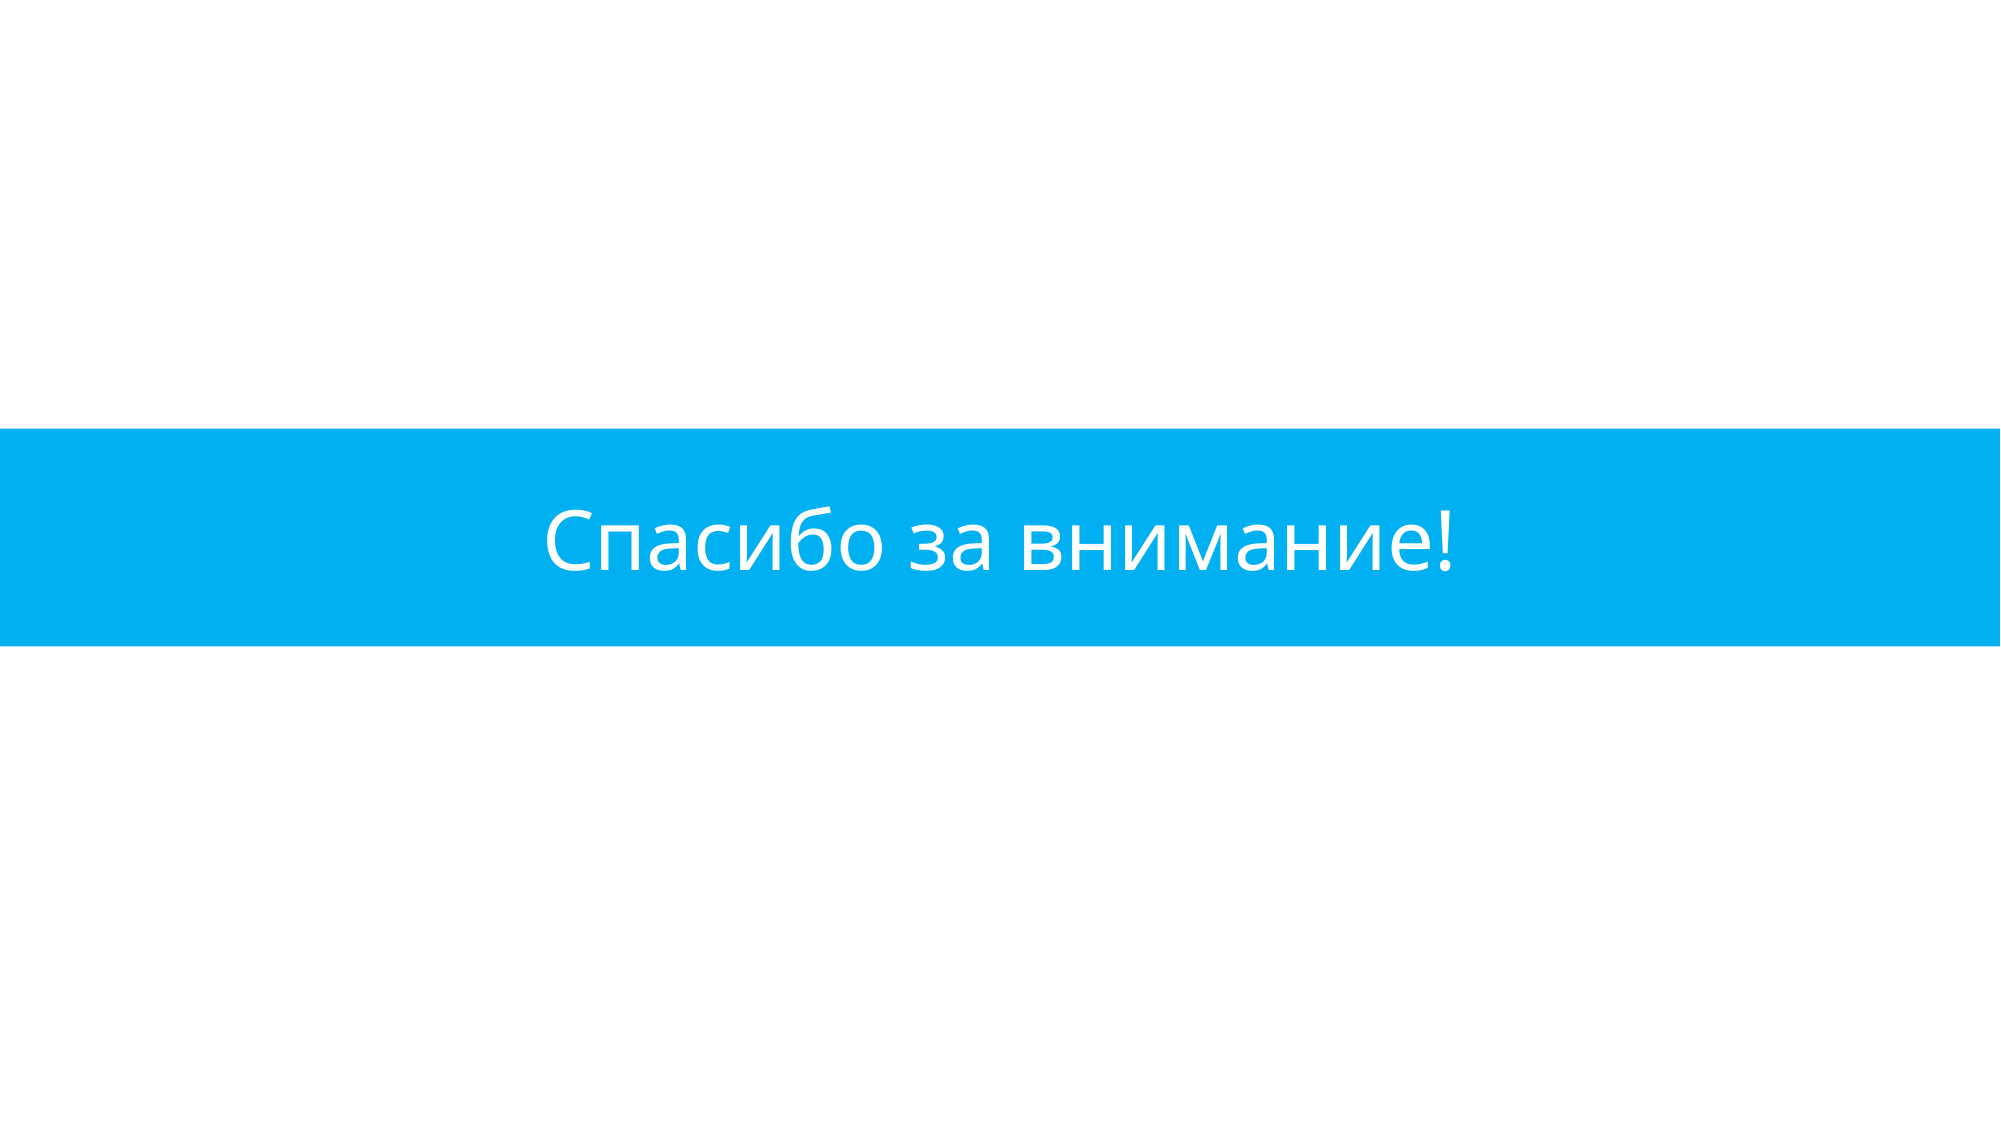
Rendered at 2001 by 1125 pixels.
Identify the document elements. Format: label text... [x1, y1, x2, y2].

text_box [0, 428, 2000, 648]
text_box Спасибо за внимание! [527, 479, 1473, 595]
